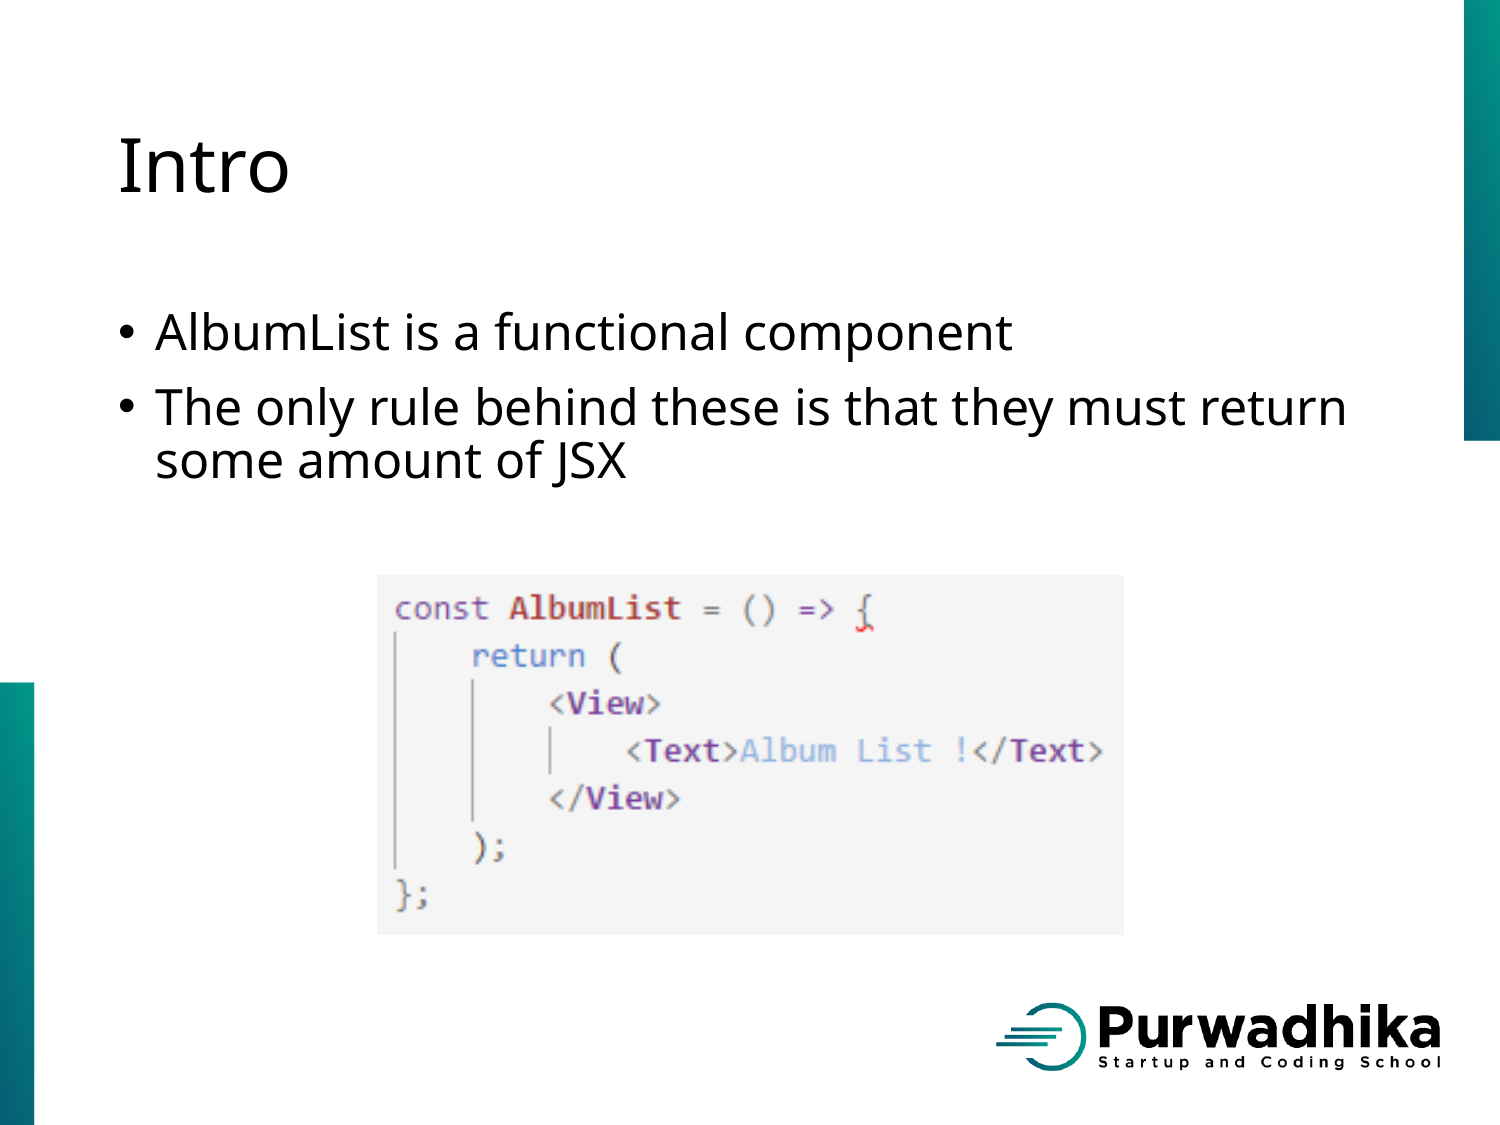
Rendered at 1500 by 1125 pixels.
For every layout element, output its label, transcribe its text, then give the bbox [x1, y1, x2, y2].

title Intro [103, 59, 1397, 278]
list AlbumList is a functional component The only rule behind these is that they must return some amount of JSX [103, 299, 1397, 984]
picture [0, 0, 1500, 1125]
